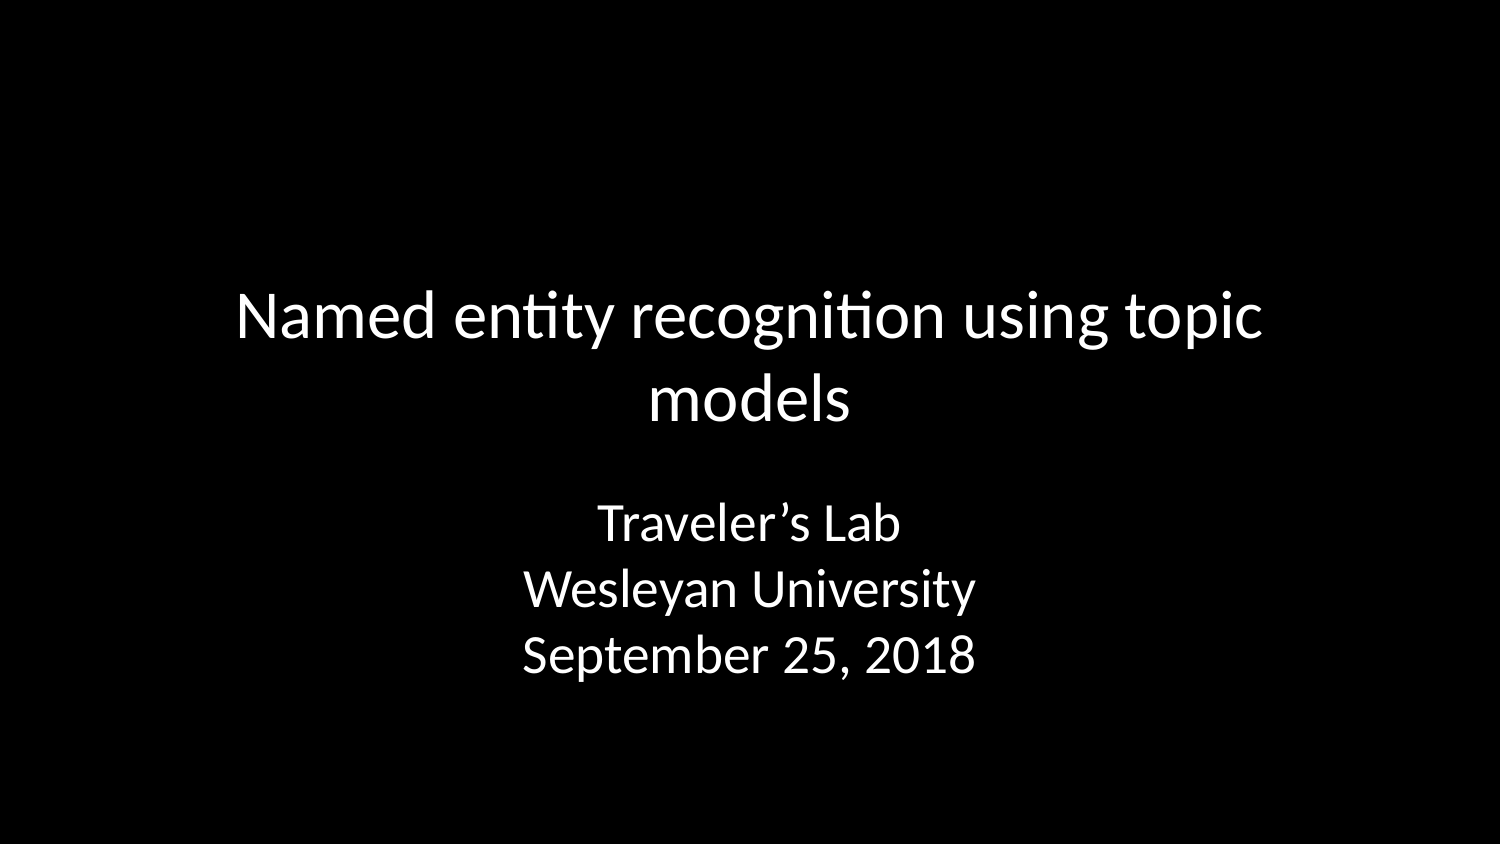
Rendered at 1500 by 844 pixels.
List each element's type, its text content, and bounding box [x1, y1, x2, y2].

subtitle Traveler’s Lab Wesleyan University September 25, 2018 [225, 478, 1275, 694]
title Named entity recognition using topic models [112, 262, 1388, 443]
